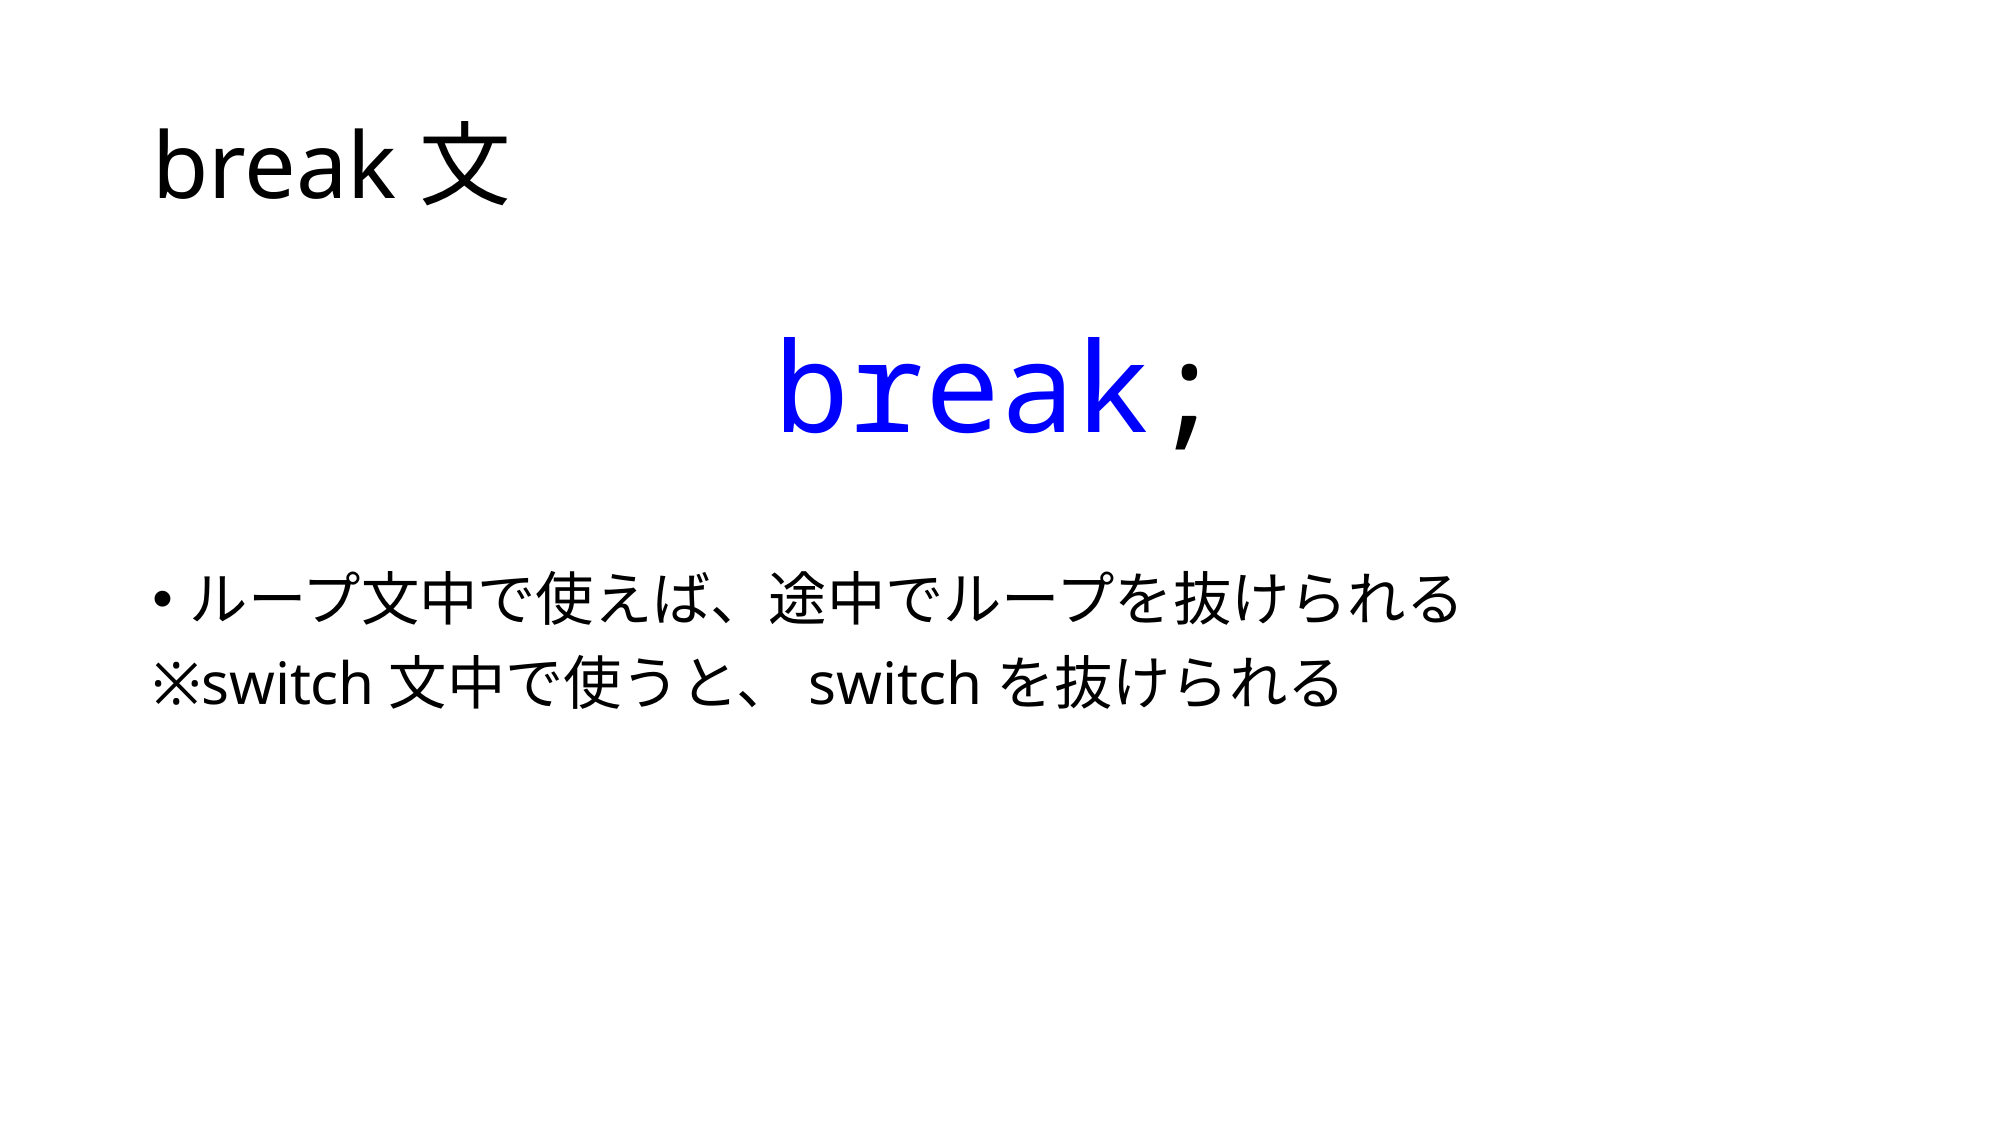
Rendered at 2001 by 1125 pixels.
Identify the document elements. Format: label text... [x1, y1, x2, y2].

list ループ文中で使えば、途中でループを抜けられる ※switch文中で使うと、switchを抜けられる [137, 562, 1863, 1014]
text_box break; [760, 299, 1240, 465]
title break文 [137, 59, 1863, 278]
